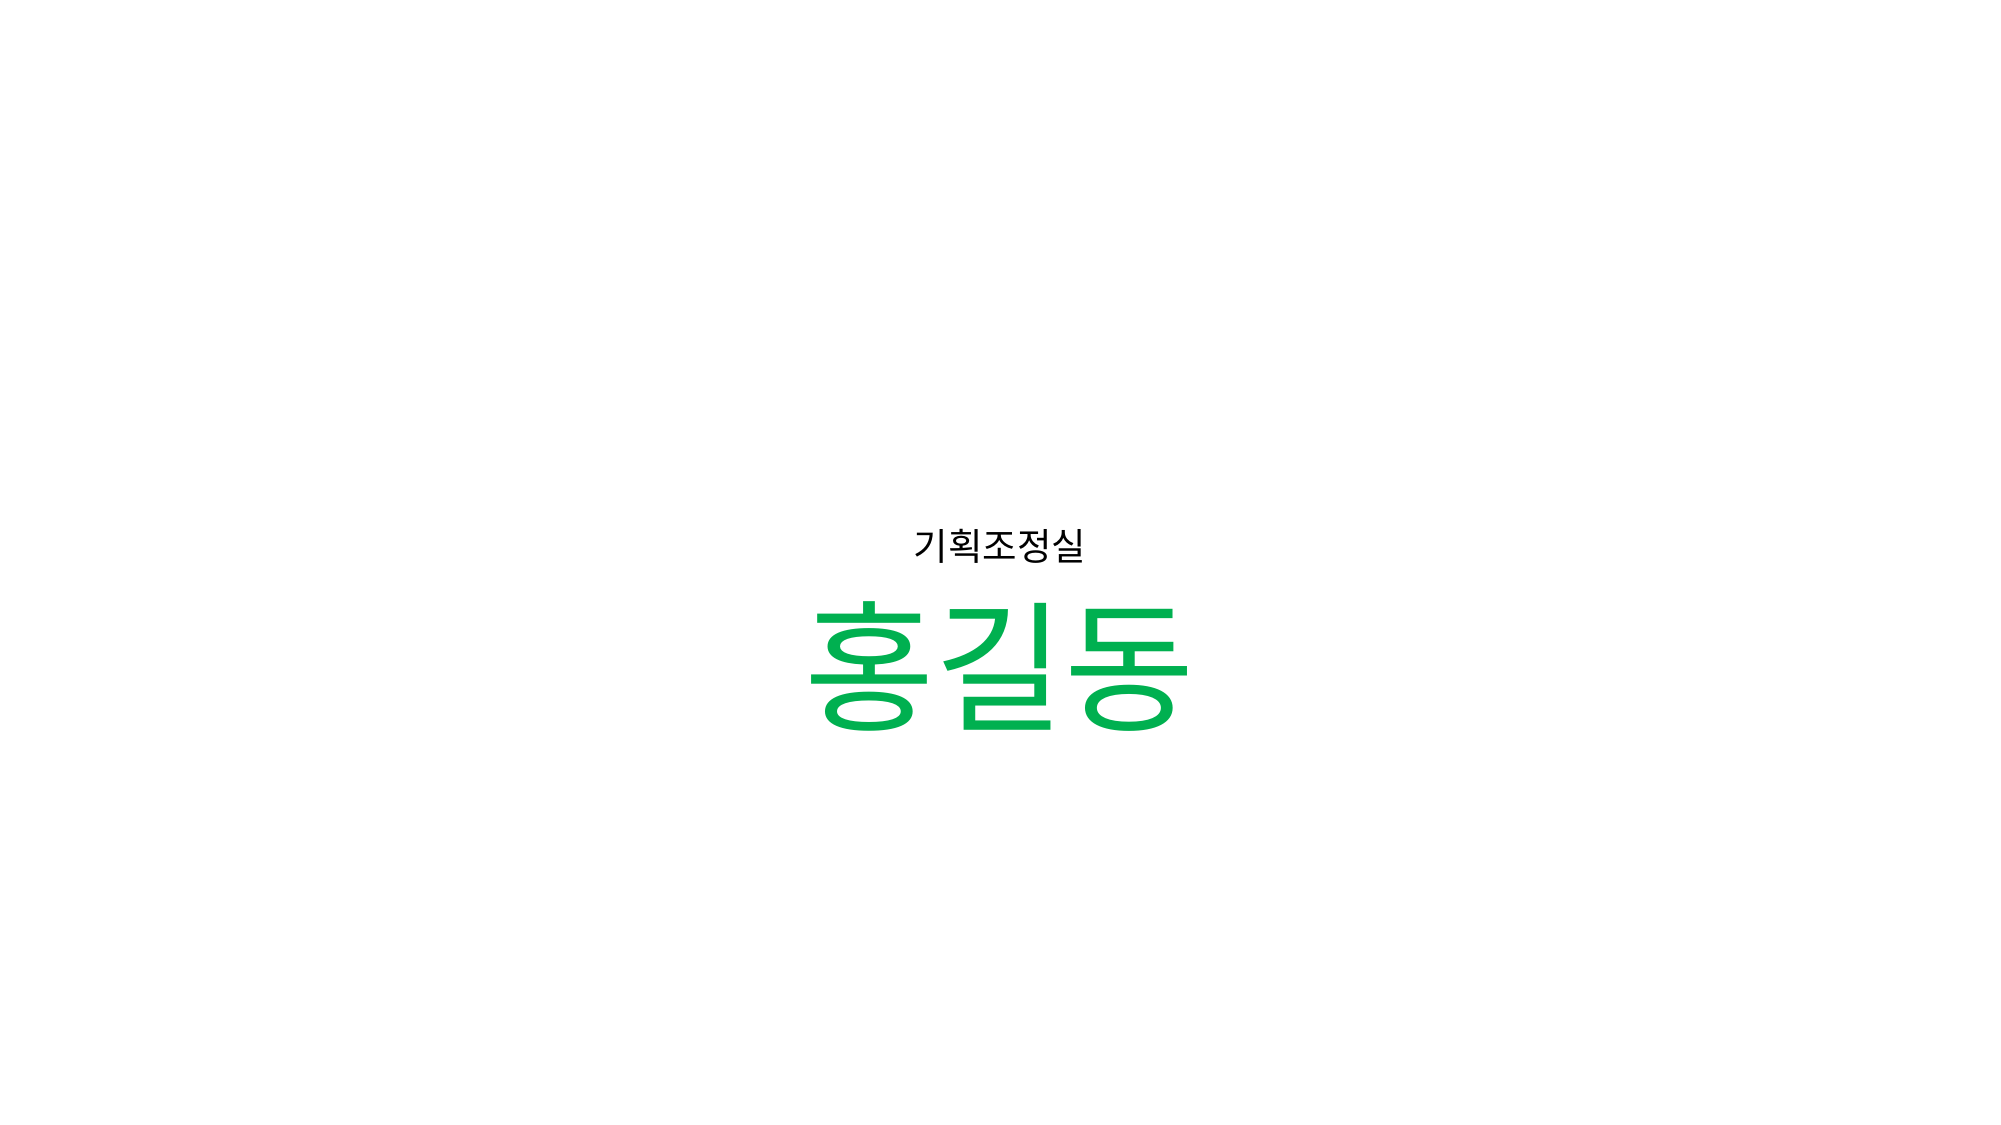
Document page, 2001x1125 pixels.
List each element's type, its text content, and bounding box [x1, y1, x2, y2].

subtitle 홍길동 [249, 590, 1750, 863]
title 기획조정실 [249, 184, 1750, 576]
